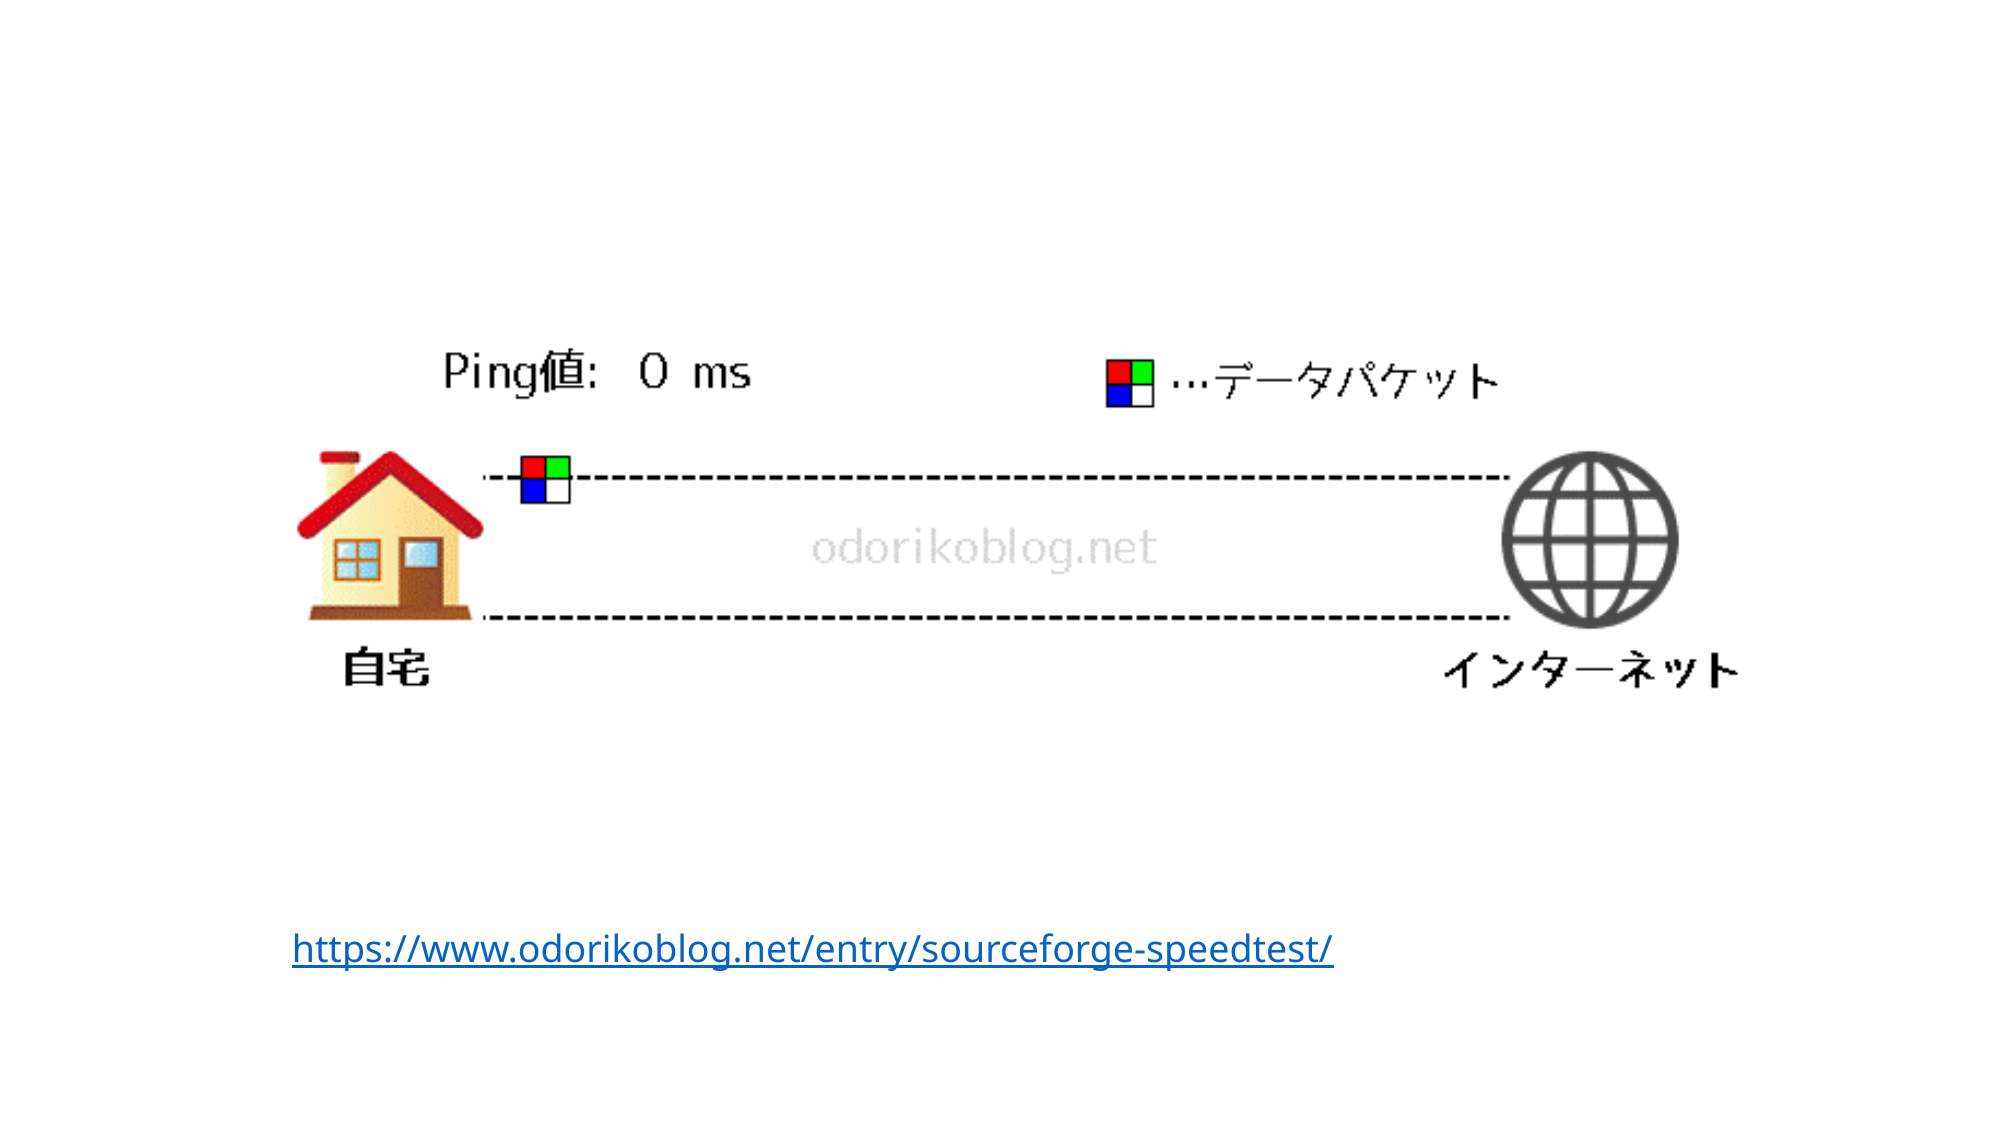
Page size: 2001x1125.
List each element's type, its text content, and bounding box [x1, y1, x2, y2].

text_box https://www.odorikoblog.net/entry/sourceforge-speedtest/ [277, 917, 1764, 1029]
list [167, 303, 1806, 741]
